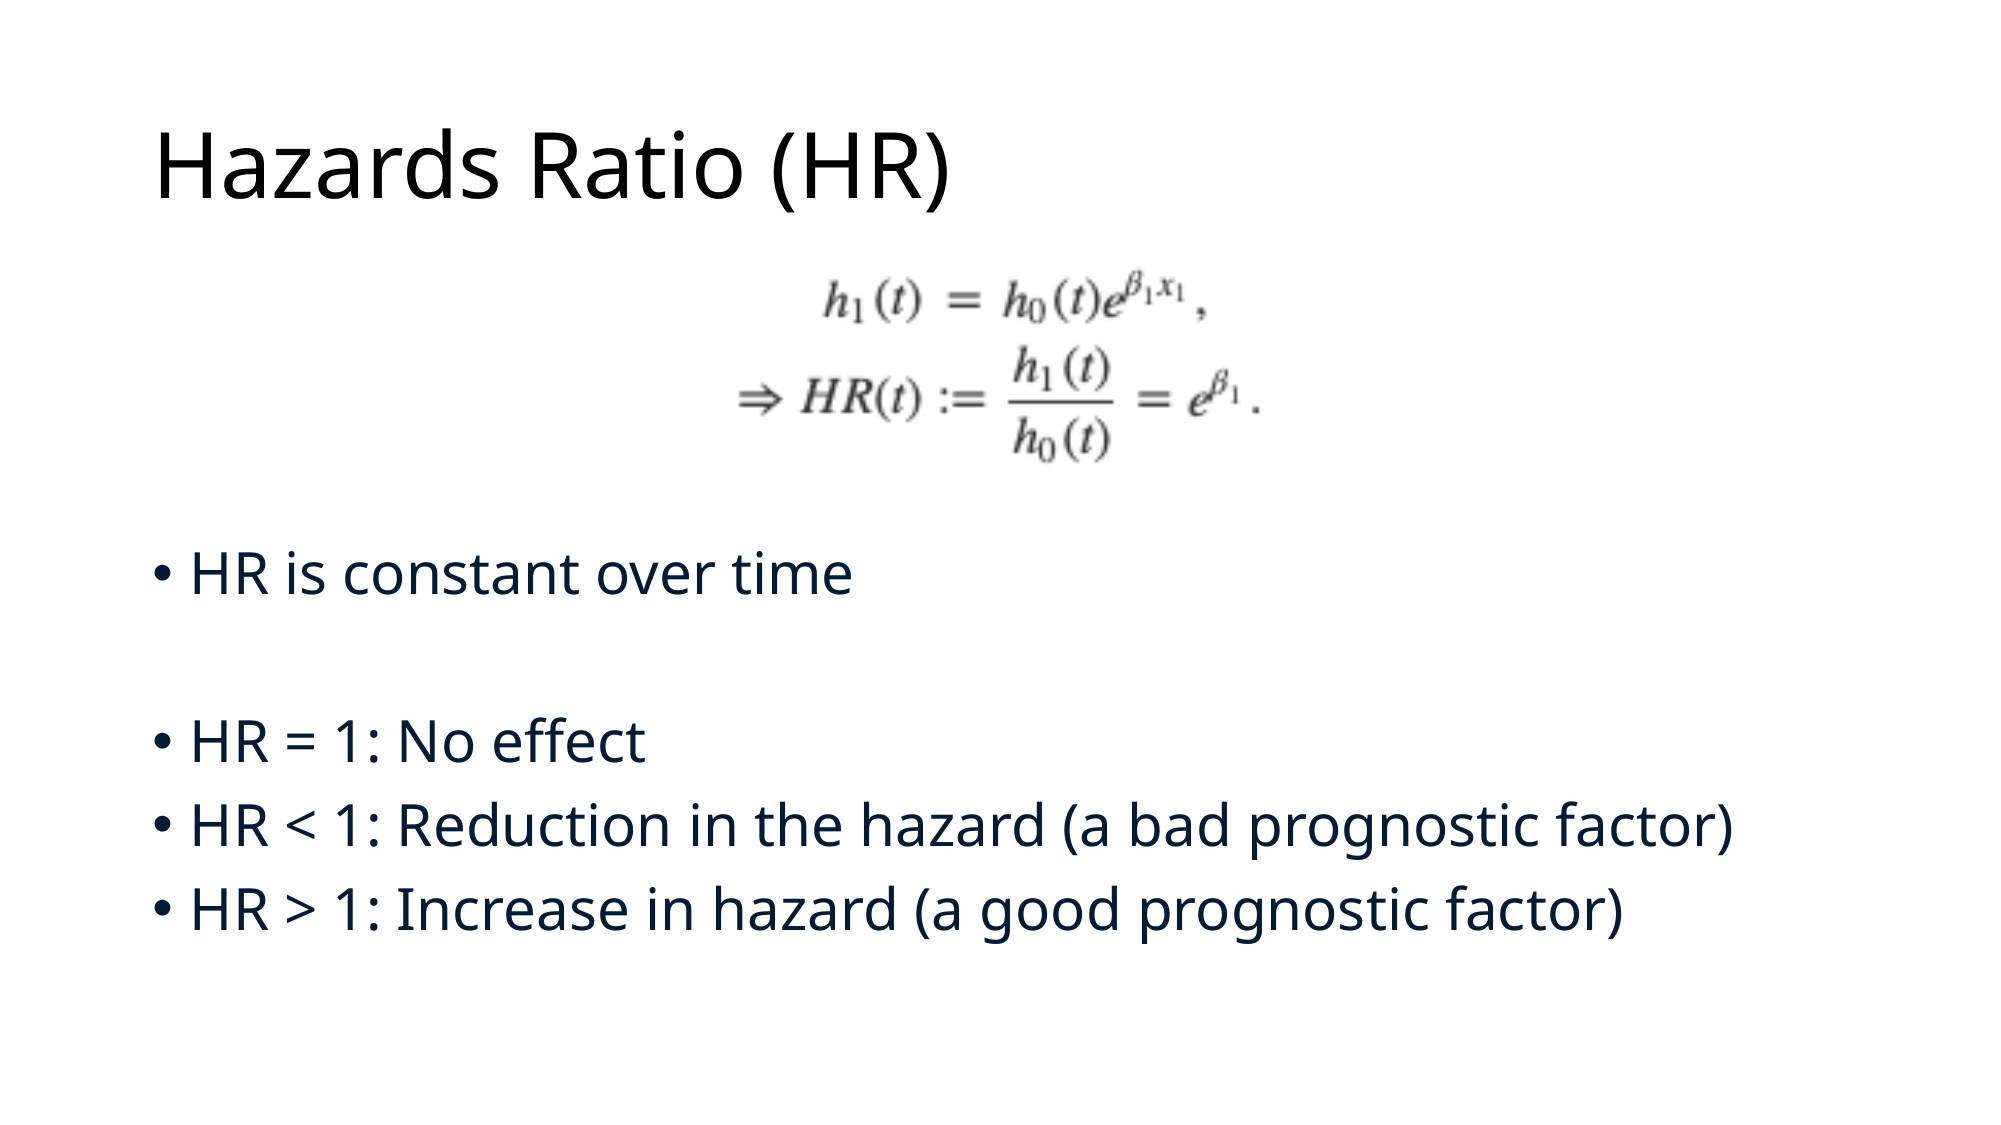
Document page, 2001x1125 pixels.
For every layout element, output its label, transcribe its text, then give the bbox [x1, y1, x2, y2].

list HR is constant over time HR = 1: No effect HR < 1: Reduction in the hazard (a bad prognostic factor) HR > 1: Increase in hazard (a good prognostic factor) [137, 299, 1863, 1014]
title Hazards Ratio (HR) [137, 59, 1863, 278]
picture [700, 250, 1300, 485]
